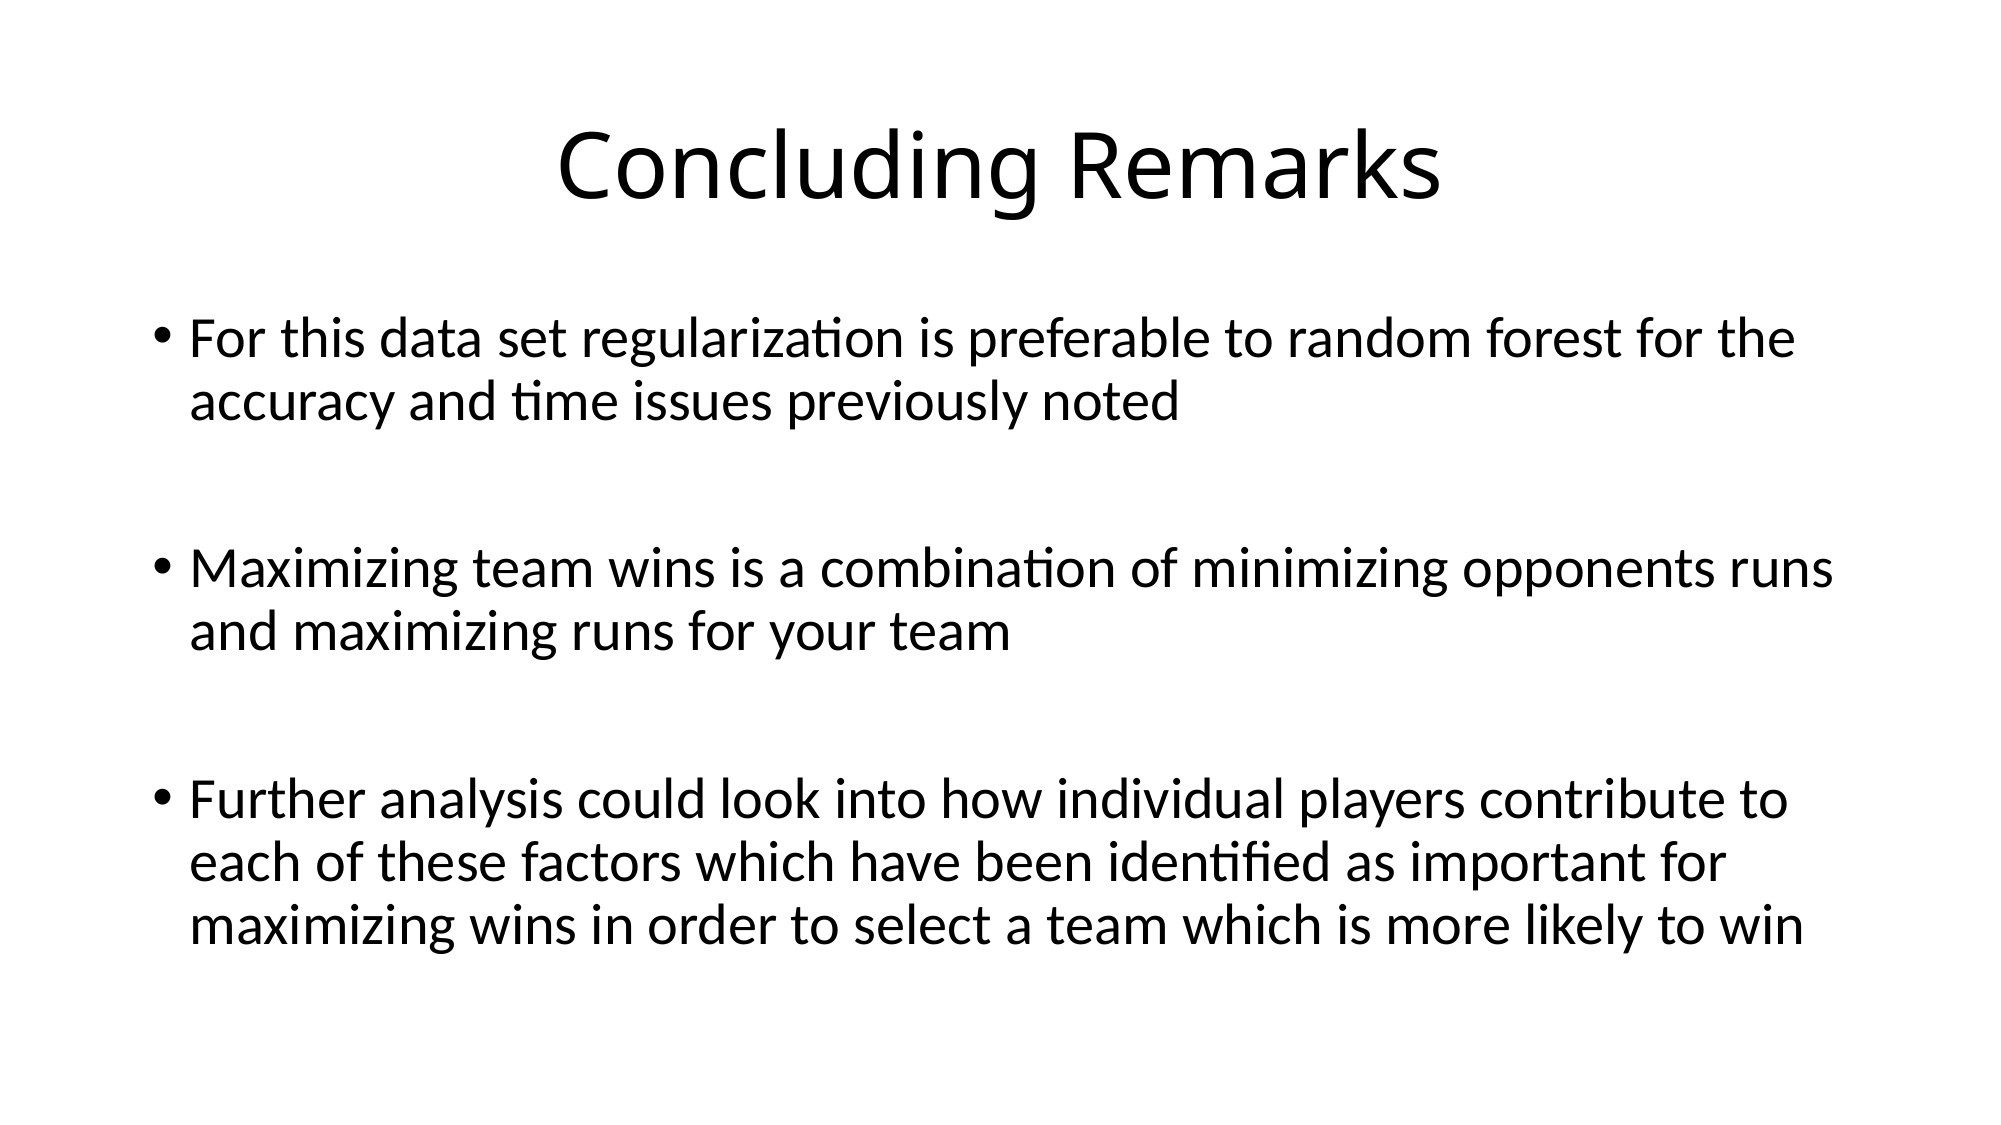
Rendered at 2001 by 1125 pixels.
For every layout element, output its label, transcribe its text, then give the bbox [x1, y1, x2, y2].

title Concluding Remarks [137, 59, 1863, 278]
list For this data set regularization is preferable to random forest for the accuracy and time issues previously noted Maximizing team wins is a combination of minimizing opponents runs and maximizing runs for your team Further analysis could look into how individual players contribute to each of these factors which have been identified as important for maximizing wins in order to select a team which is more likely to win [137, 299, 1863, 1014]
